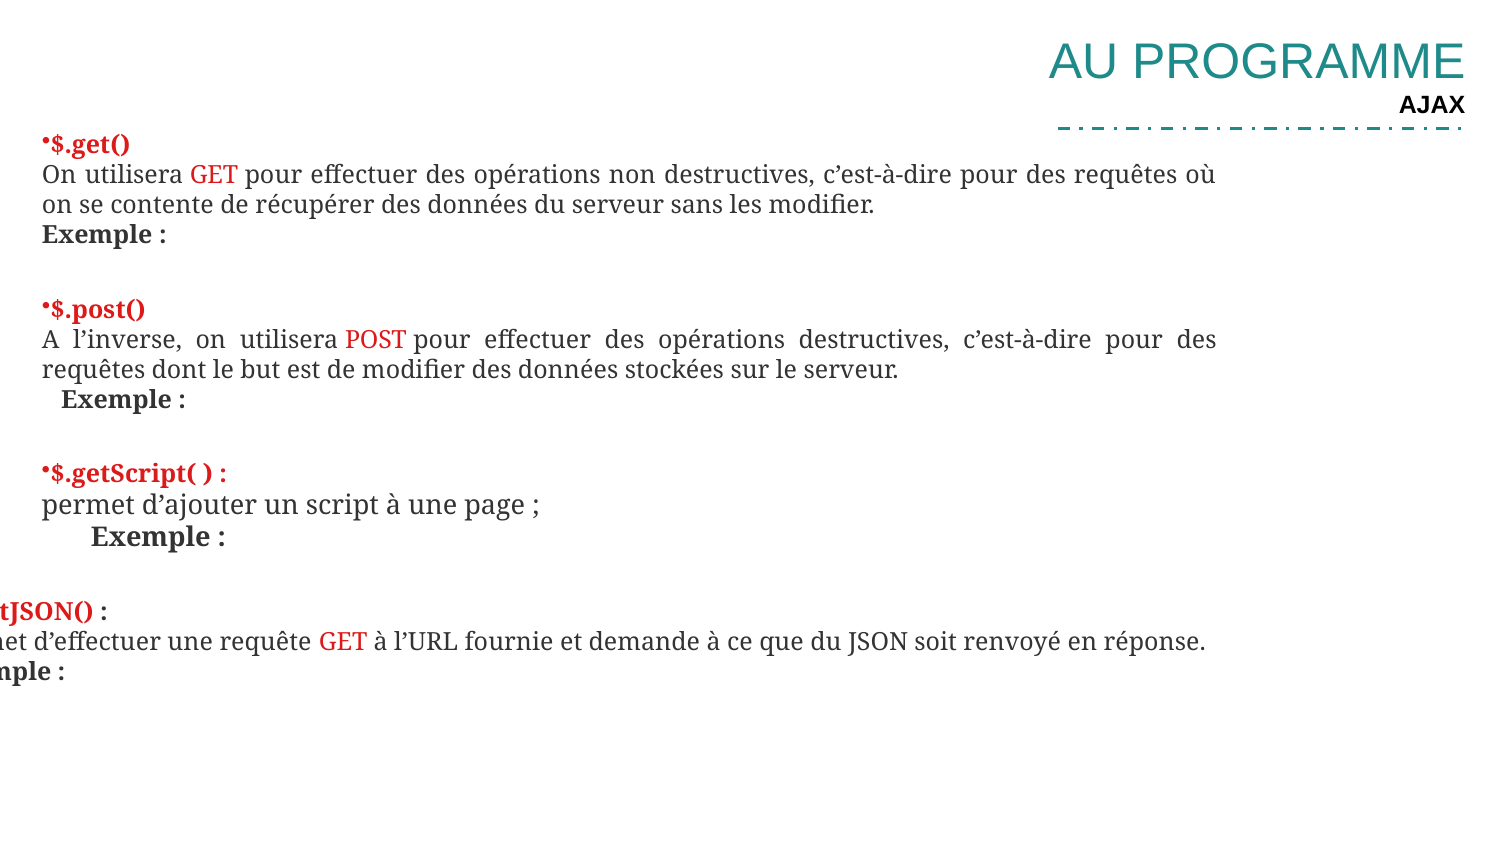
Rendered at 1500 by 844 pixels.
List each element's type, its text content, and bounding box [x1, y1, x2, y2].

text_box $.post() A l’inverse, on utilisera POST pour effectuer des opérations destructives, c’est-à-dire pour des requêtes dont le but est de modifier des données stockées sur le serveur. Exemple : [26, 286, 1233, 421]
text_box $.get() On utilisera GET pour effectuer des opérations non destructives, c’est-à-dire pour des requêtes où on se contente de récupérer des données du serveur sans les modifier. Exemple : [26, 121, 1233, 256]
text_box AU PROGRAMME AJAX [1003, 13, 1481, 128]
text_box $.getScript( ) : permet d’ajouter un script à une page ; Exemple : [26, 449, 978, 560]
text_box $.getJSON() : permet d’effectuer une requête GET à l’URL fournie et demande à ce que du JSON soit renvoyé en réponse. Exemple : [0, 588, 1223, 694]
